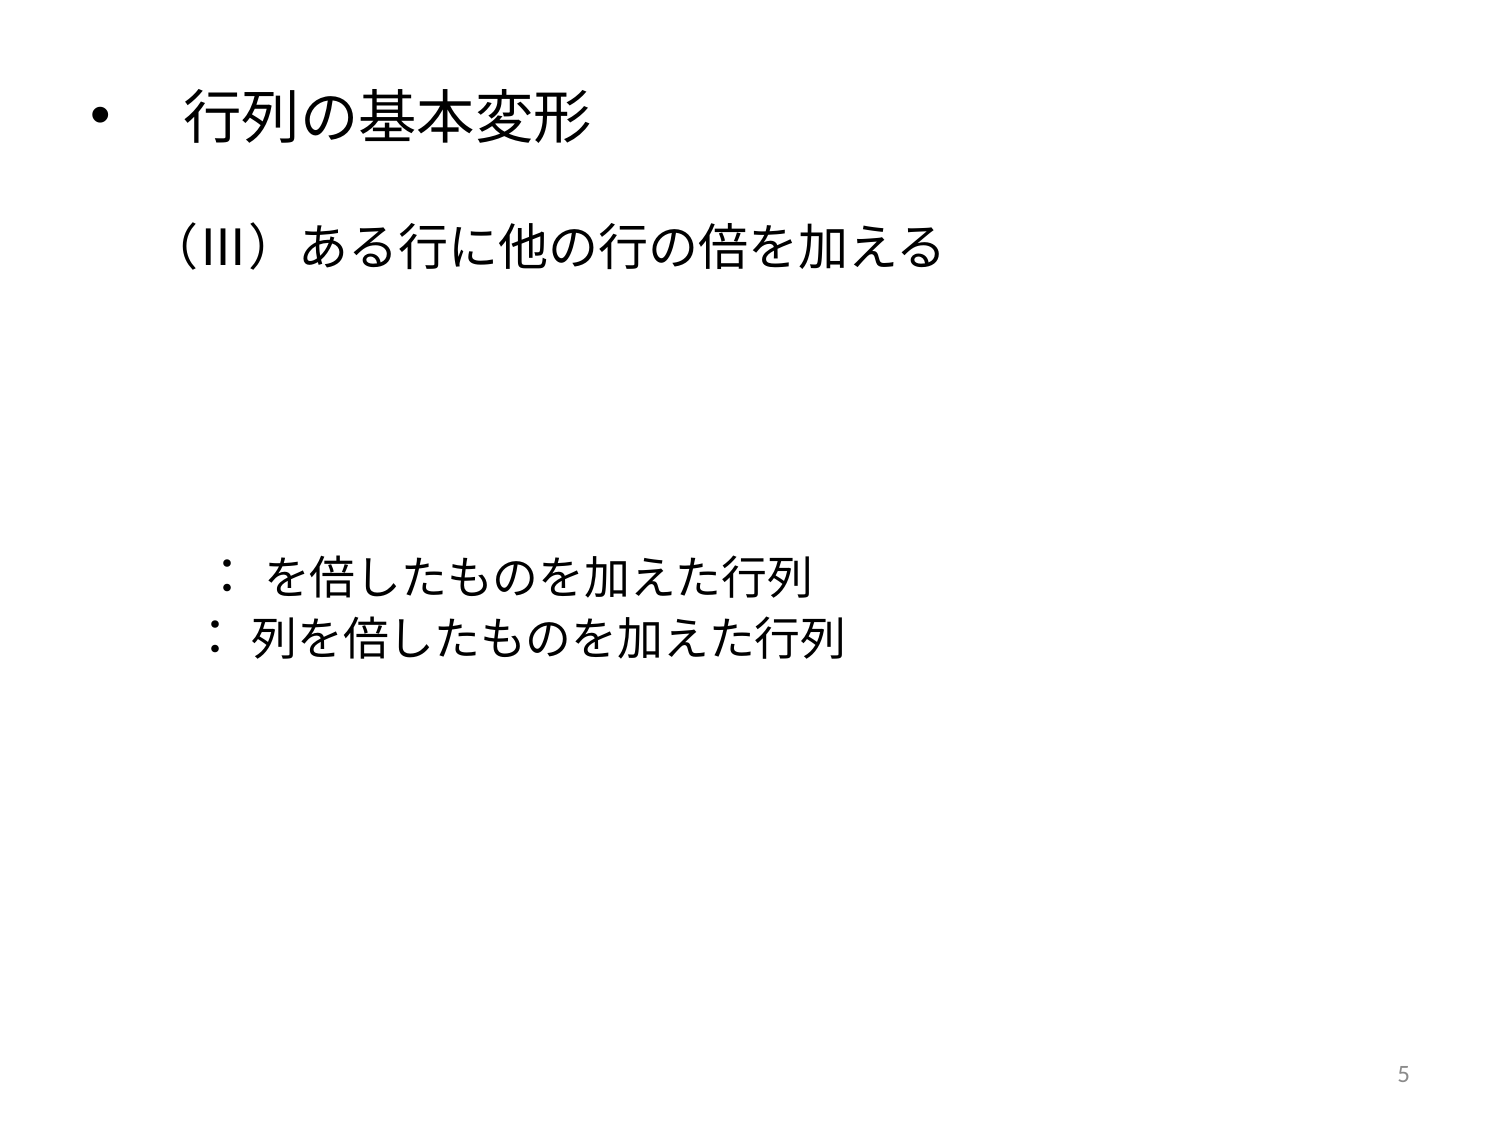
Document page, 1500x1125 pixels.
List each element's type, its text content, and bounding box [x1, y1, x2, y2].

slide_number 5 [1074, 1042, 1425, 1103]
title 行列の基本変形 [75, 45, 1425, 185]
